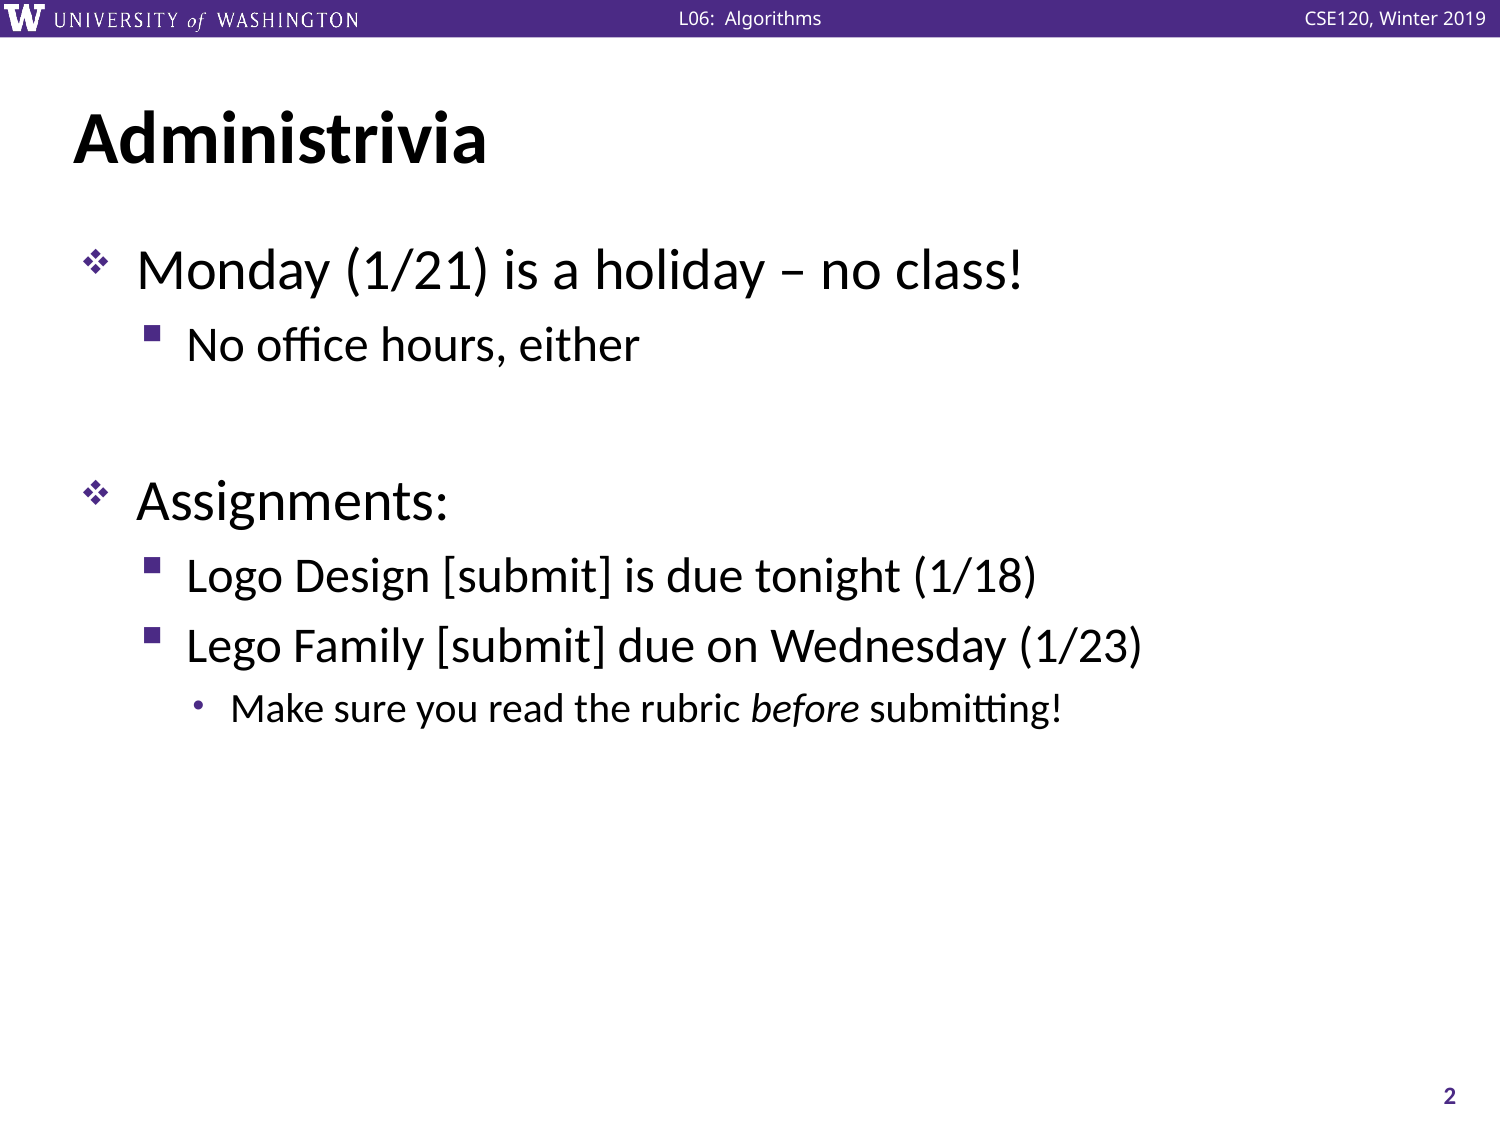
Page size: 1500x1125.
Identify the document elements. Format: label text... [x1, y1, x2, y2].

list Monday (1/21) is a holiday – no class! No office hours, either Assignments: Logo Design [submit] is due tonight (1/18) Lego Family [submit] due on Wednesday (1/23) Make sure you read the rubric before submitting! [64, 223, 1438, 1040]
slide_number 2 [1400, 1065, 1500, 1125]
picture [4, 4, 358, 32]
title Administrivia [58, 71, 1438, 197]
